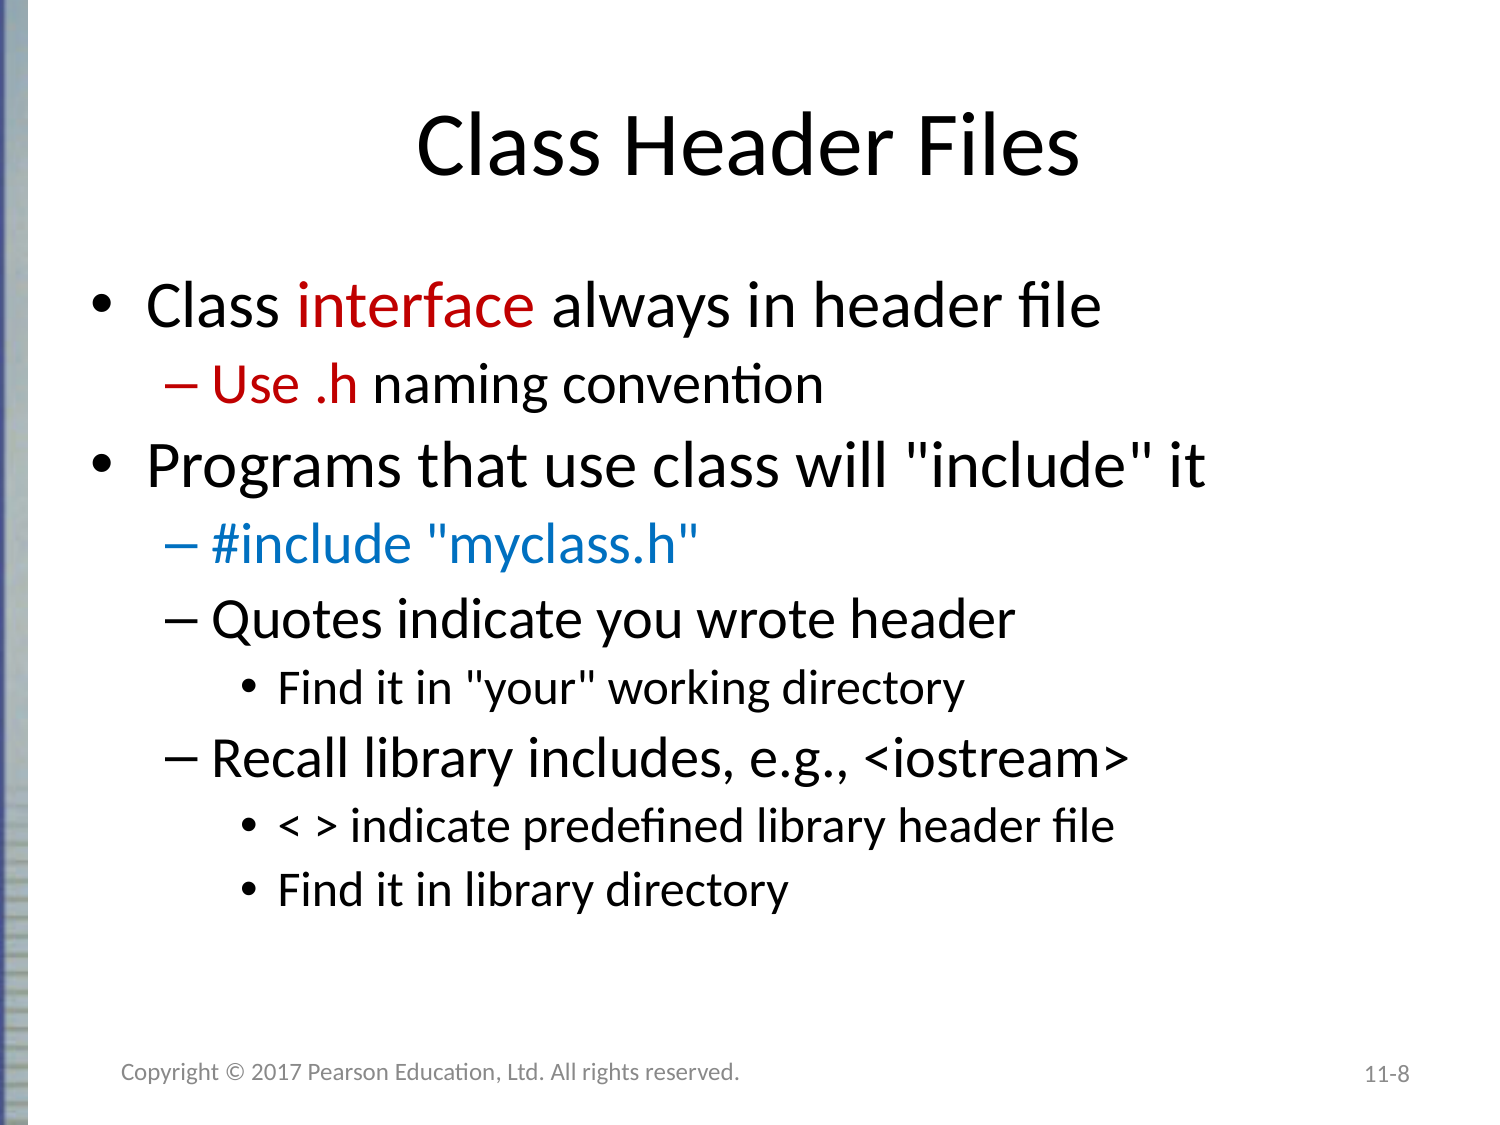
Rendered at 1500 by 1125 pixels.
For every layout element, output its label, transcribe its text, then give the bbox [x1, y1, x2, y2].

footer Copyright © 2017 Pearson Education, Ltd. All rights reserved. [75, 1040, 788, 1100]
title Class Header Files [75, 45, 1425, 233]
slide_number 11-8 [1074, 1042, 1425, 1103]
picture [0, 0, 28, 1125]
list Class interface always in header file Use .h naming convention Programs that use class will "include" it #include "myclass.h" Quotes indicate you wrote header Find it in "your" working directory Recall library includes, e.g., <iostream> < > indicate predefined library header file Find it in library directory [75, 262, 1425, 1005]
